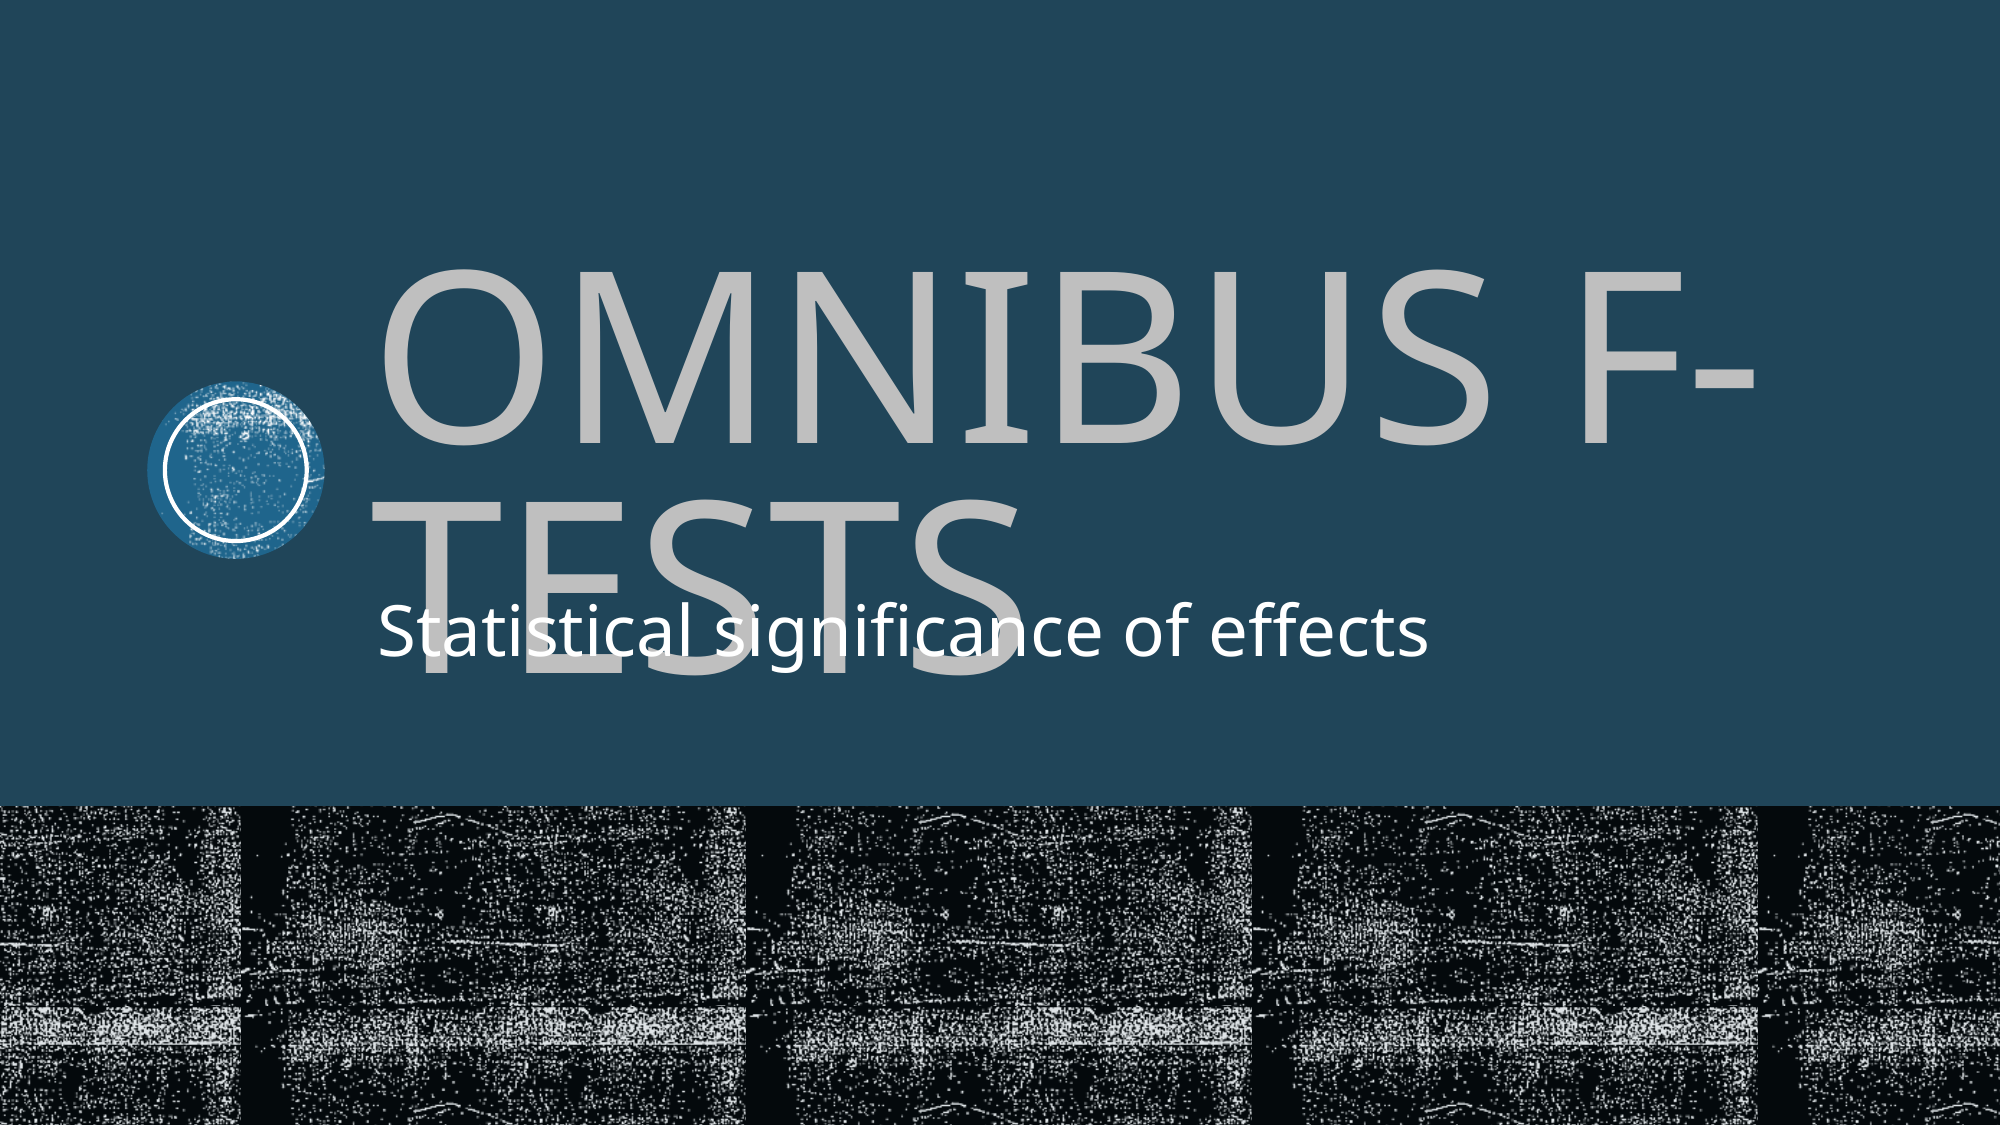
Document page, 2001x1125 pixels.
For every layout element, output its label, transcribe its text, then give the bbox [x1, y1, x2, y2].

picture [0, 806, 2000, 1125]
title OMNIBUS F-Tests [355, 201, 1878, 779]
list Statistical significance of effects [362, 587, 1848, 763]
